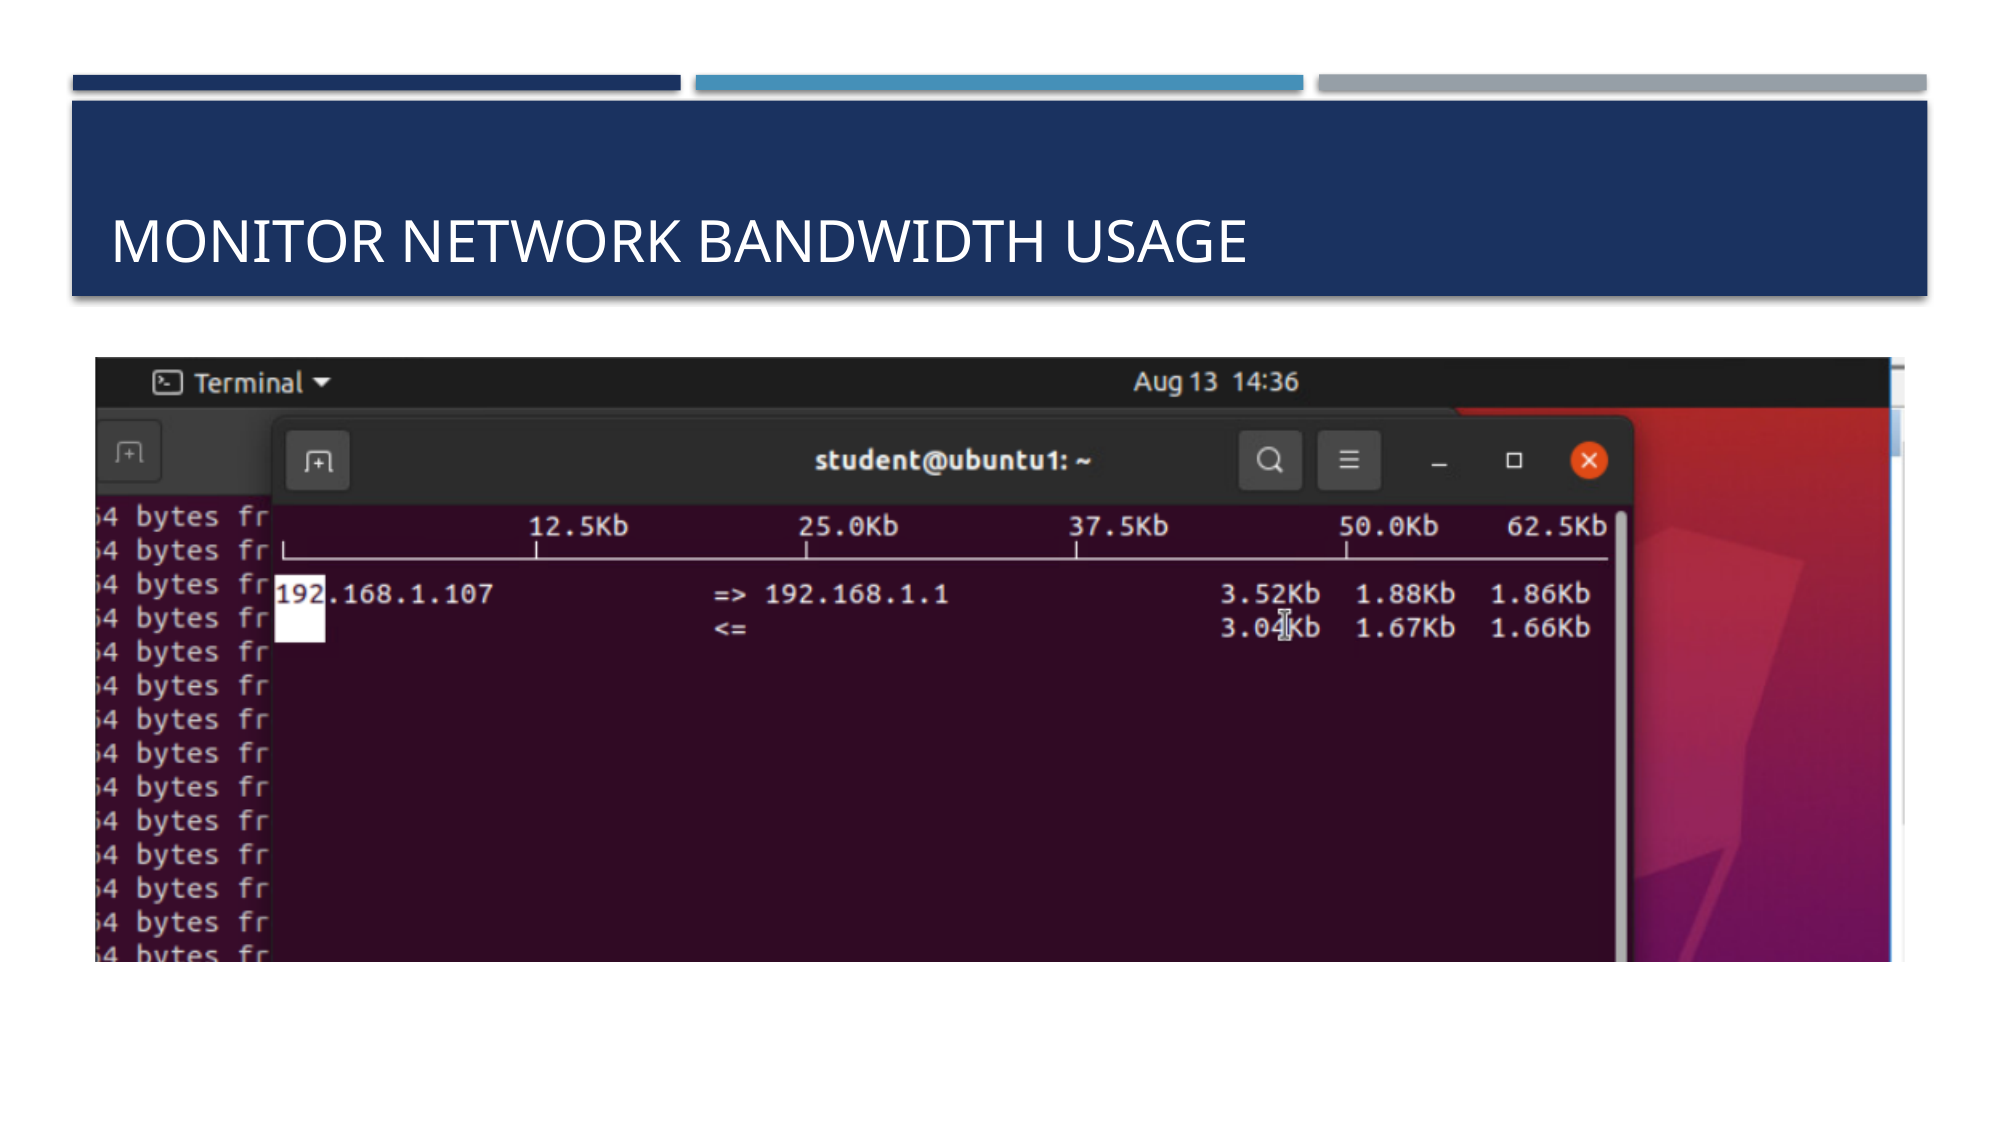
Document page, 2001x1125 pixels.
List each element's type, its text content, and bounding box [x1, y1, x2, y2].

picture [94, 357, 1906, 962]
title Monitor network bandwidth usage [95, 115, 1905, 282]
